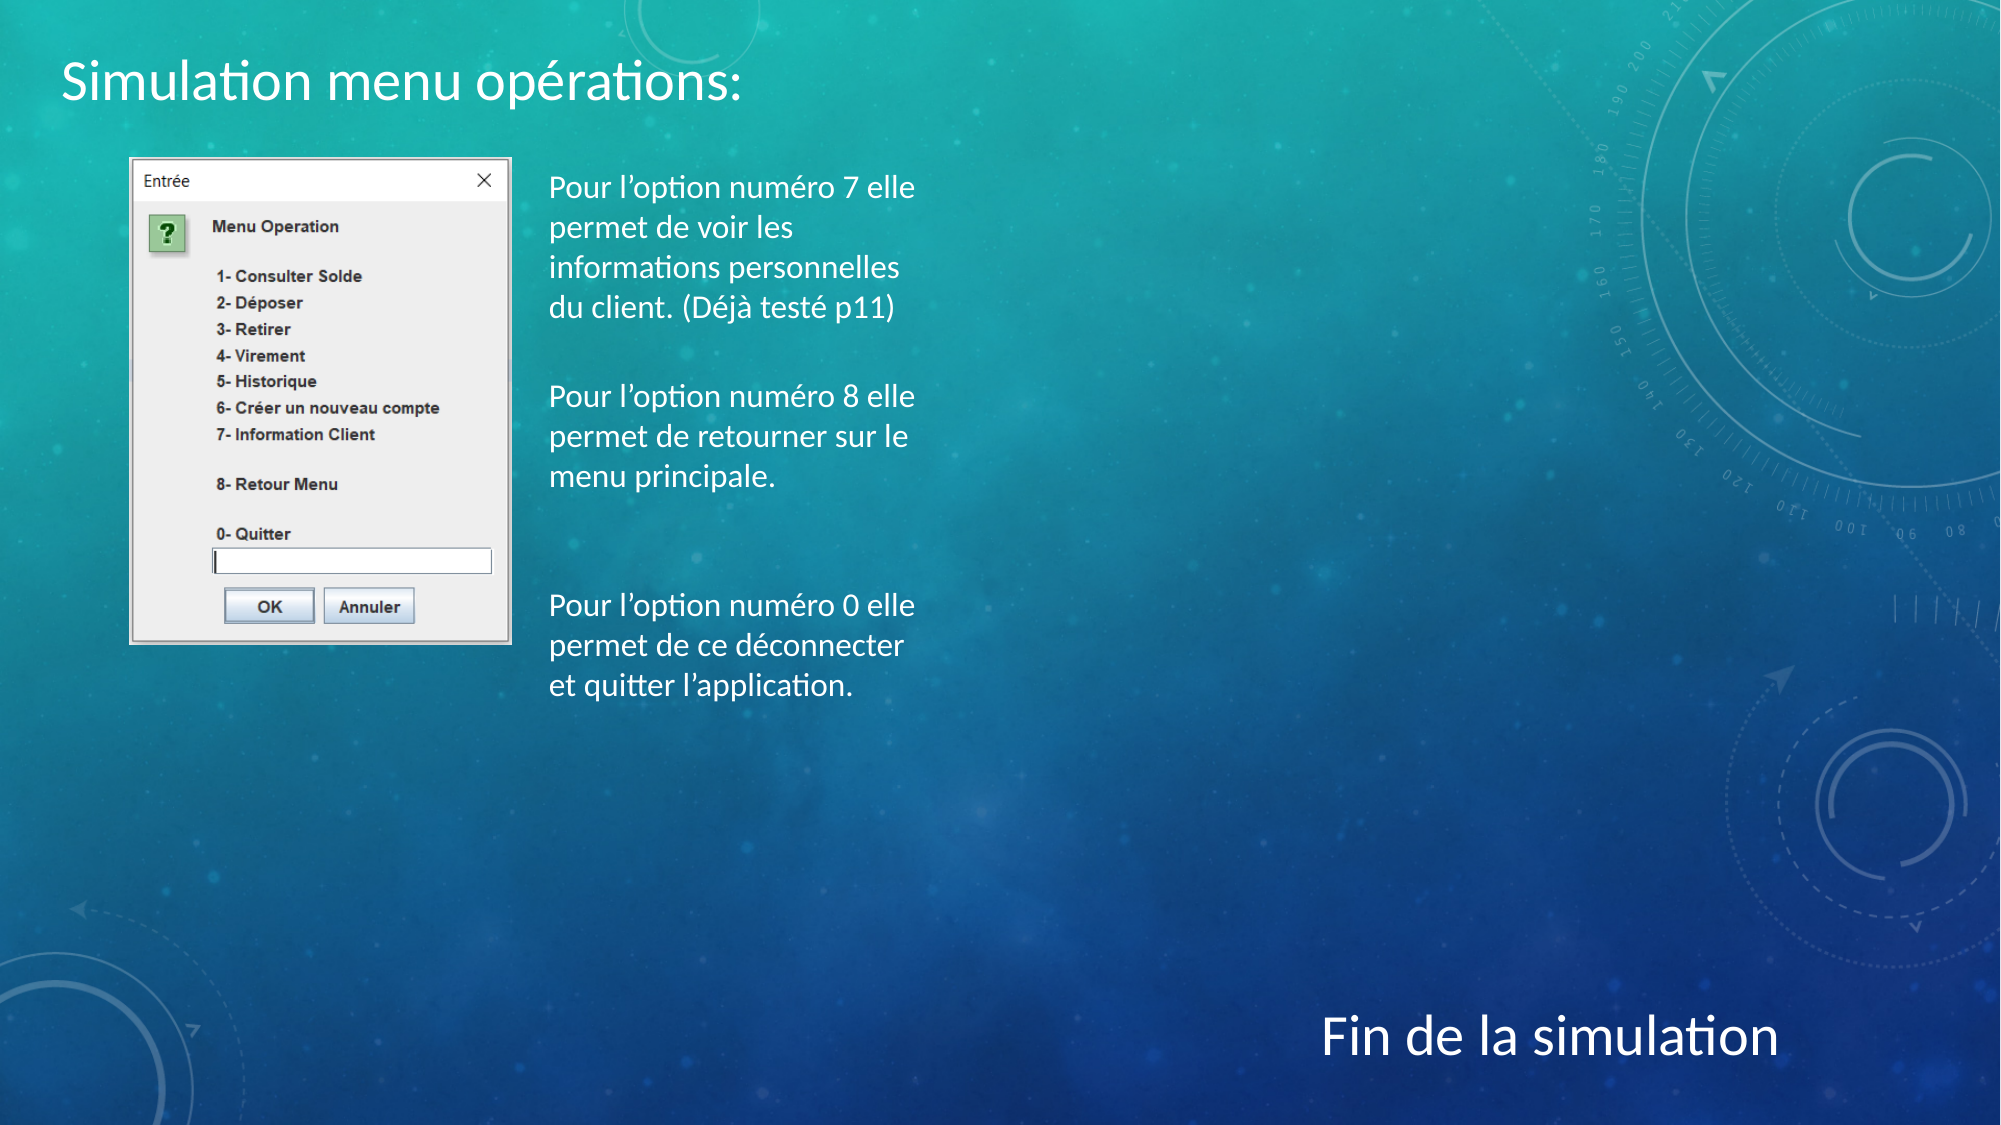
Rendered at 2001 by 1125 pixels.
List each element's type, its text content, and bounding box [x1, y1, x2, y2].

text_box Pour l’option numéro 8 elle permet de retourner sur le menu principale. [534, 366, 950, 502]
picture [0, 0, 2001, 1125]
text_box Pour l’option numéro 7 elle permet de voir les informations personnelles du client. (Déjà testé p11) [534, 157, 950, 333]
text_box Fin de la simulation [1306, 990, 1961, 1075]
text_box Simulation menu opérations: [46, 34, 844, 120]
text_box Pour l’option numéro 0 elle permet de ce déconnecter et quitter l’application. [534, 575, 950, 711]
